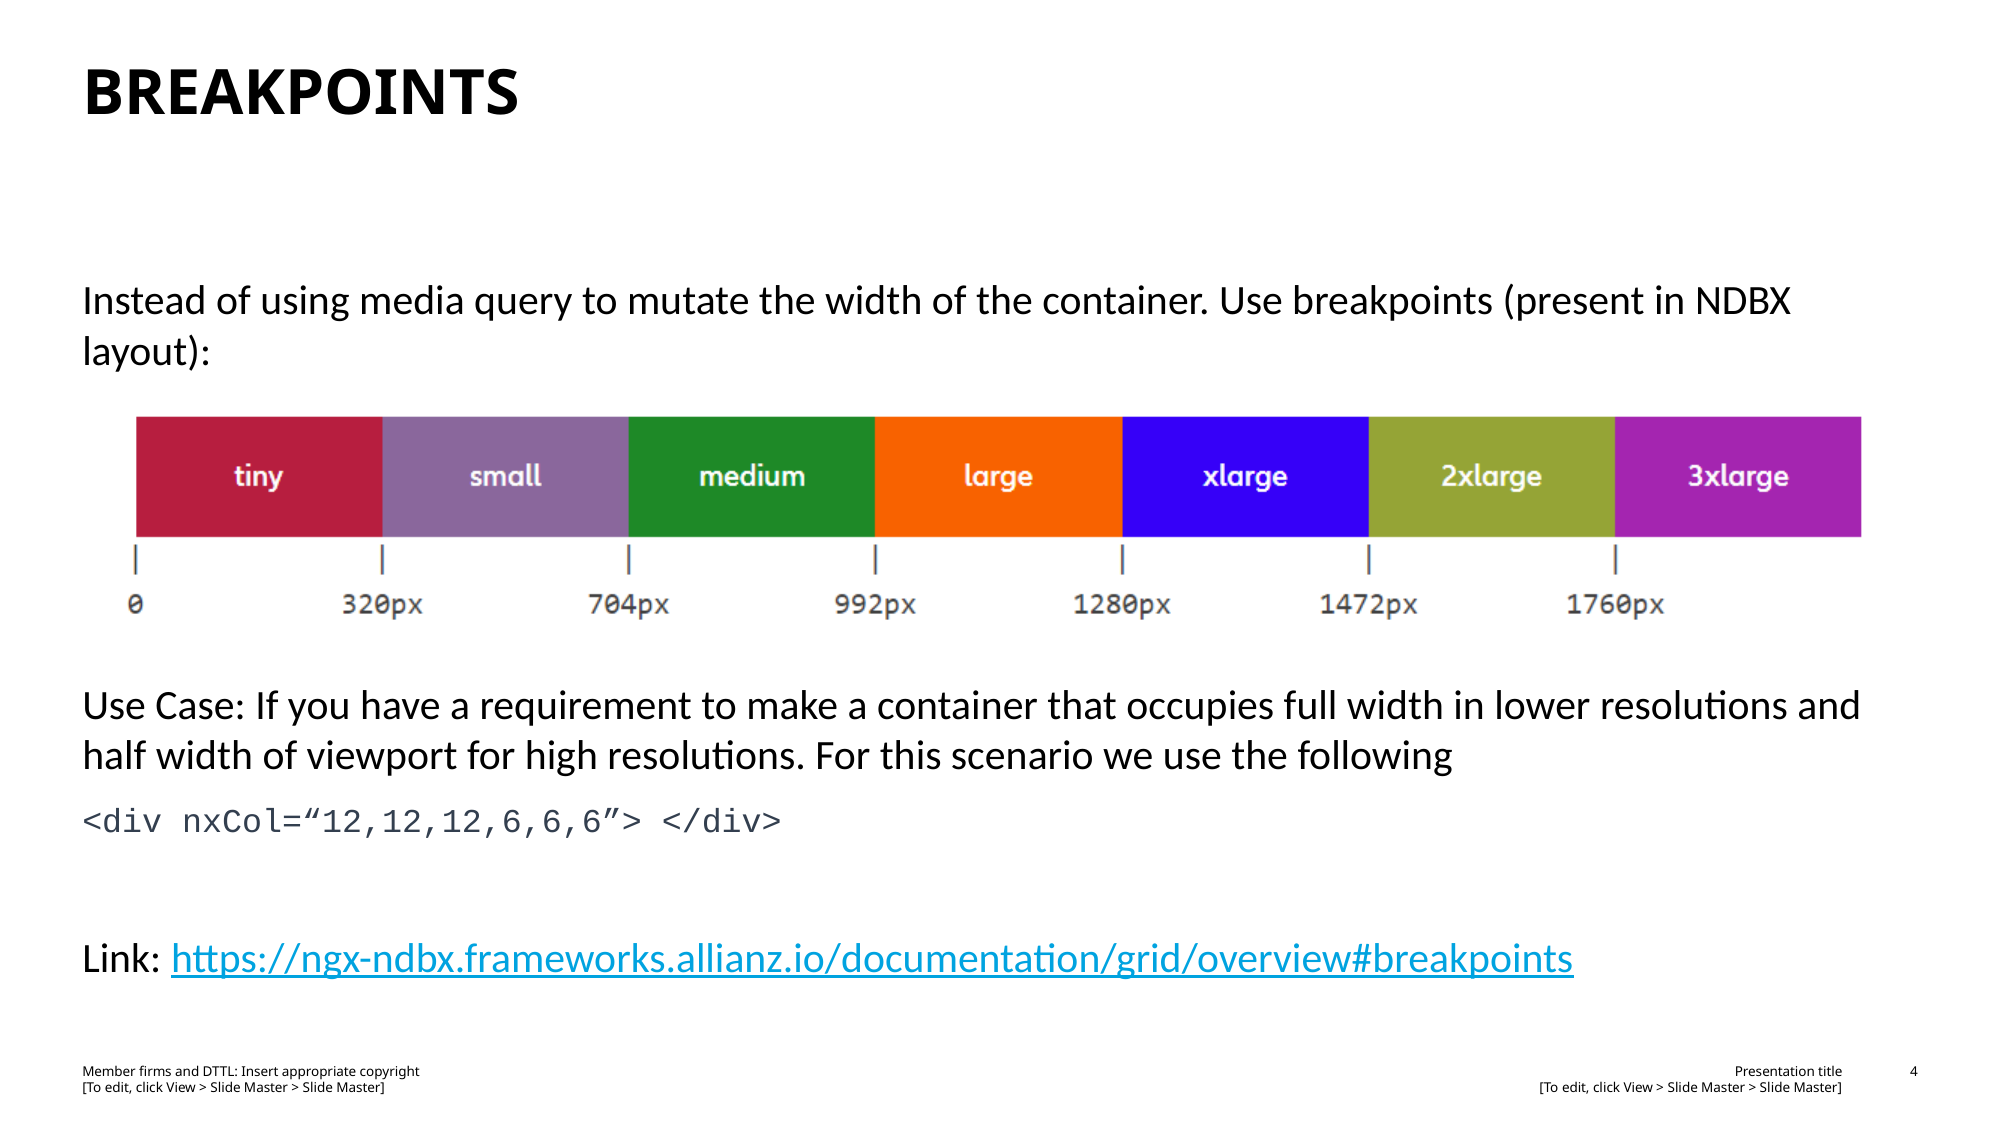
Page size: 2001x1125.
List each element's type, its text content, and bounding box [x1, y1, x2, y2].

list Instead of using media query to mutate the width of the container. Use breakpoints (present in NDBX layout): Use Case: If you have a requirement to make a container that occupies full width in lower resolutions and half width of viewport for high resolutions. For this scenario we use the following <div nxCol=“12,12,12,6,6,6”> </div> Link: https://ngx-ndbx.frameworks.allianz.io/documentation/grid/overview#breakpoints [82, 273, 1917, 1109]
picture [117, 396, 1881, 678]
title BREAKPOINTS [82, 52, 1917, 167]
